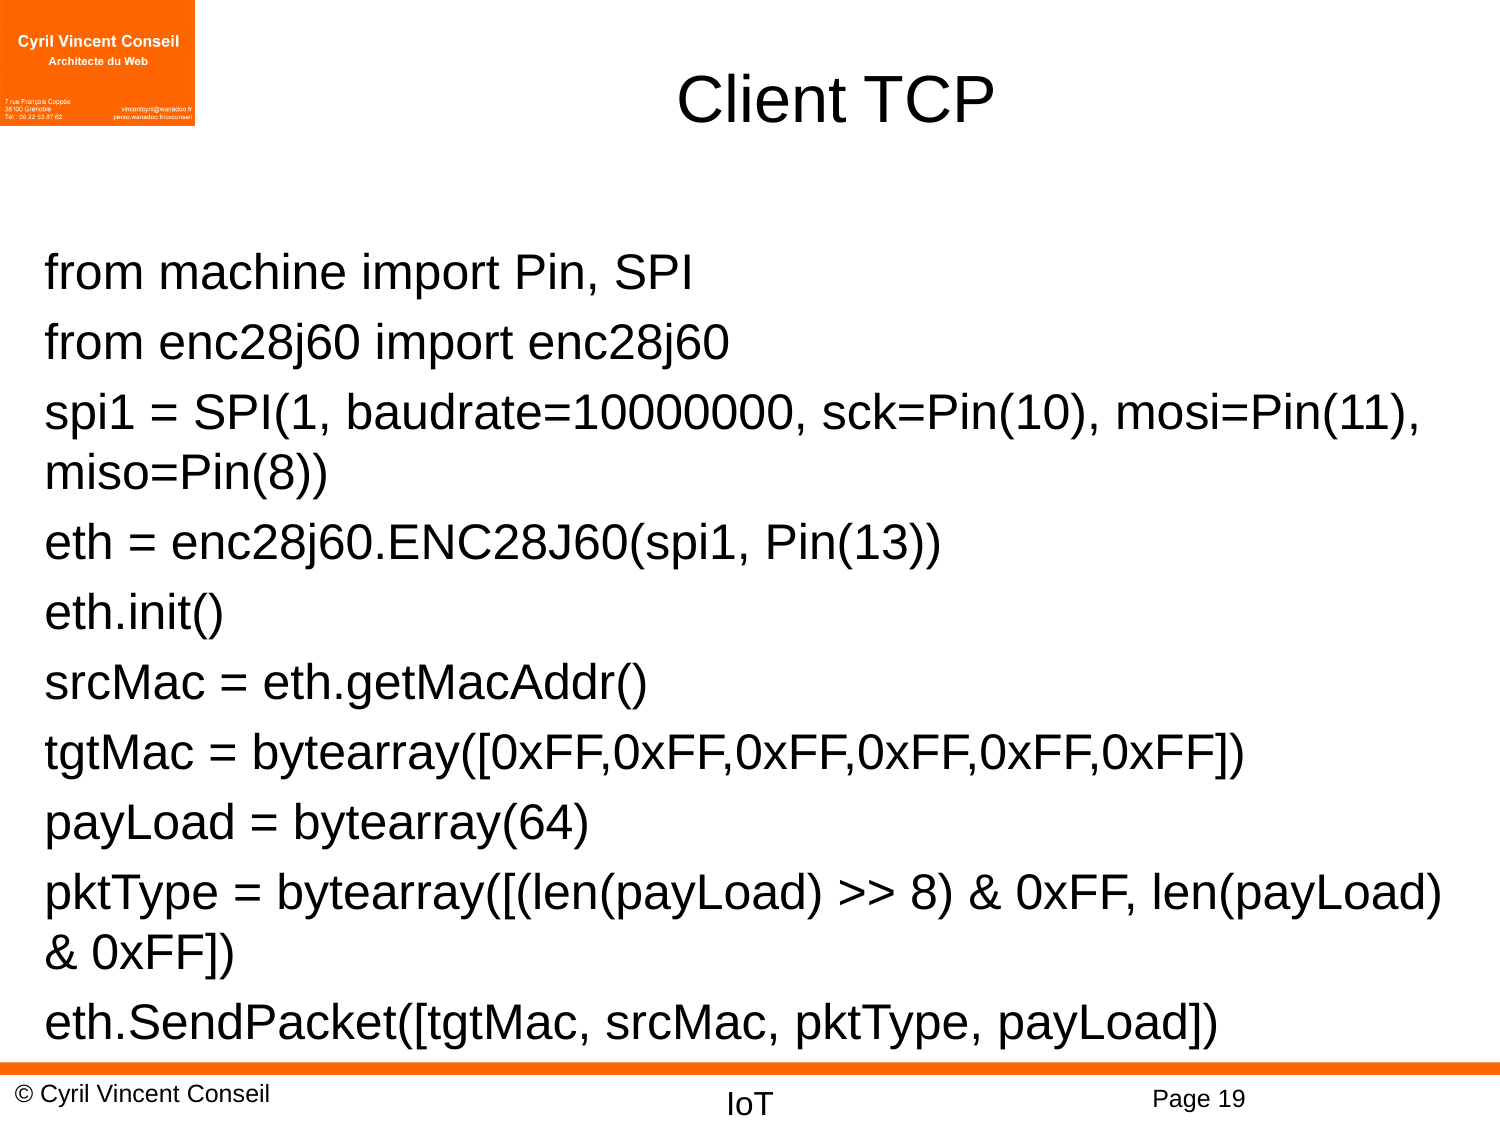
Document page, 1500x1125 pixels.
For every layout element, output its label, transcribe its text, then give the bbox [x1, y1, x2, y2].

picture [0, 0, 195, 126]
list from machine import Pin, SPI from enc28j60 import enc28j60 spi1 = SPI(1, baudrate=10000000, sck=Pin(10), mosi=Pin(11), miso=Pin(8)) eth = enc28j60.ENC28J60(spi1, Pin(13)) eth.init() srcMac = eth.getMacAddr() tgtMac = bytearray([0xFF,0xFF,0xFF,0xFF,0xFF,0xFF]) payLoad = bytearray(64) pktType = bytearray([(len(payLoad) >> 8) & 0xFF, len(payLoad) & 0xFF]) eth.SendPacket([tgtMac, srcMac, pktType, payLoad]) [29, 231, 1468, 1059]
title Client TCP [194, 2, 1480, 190]
